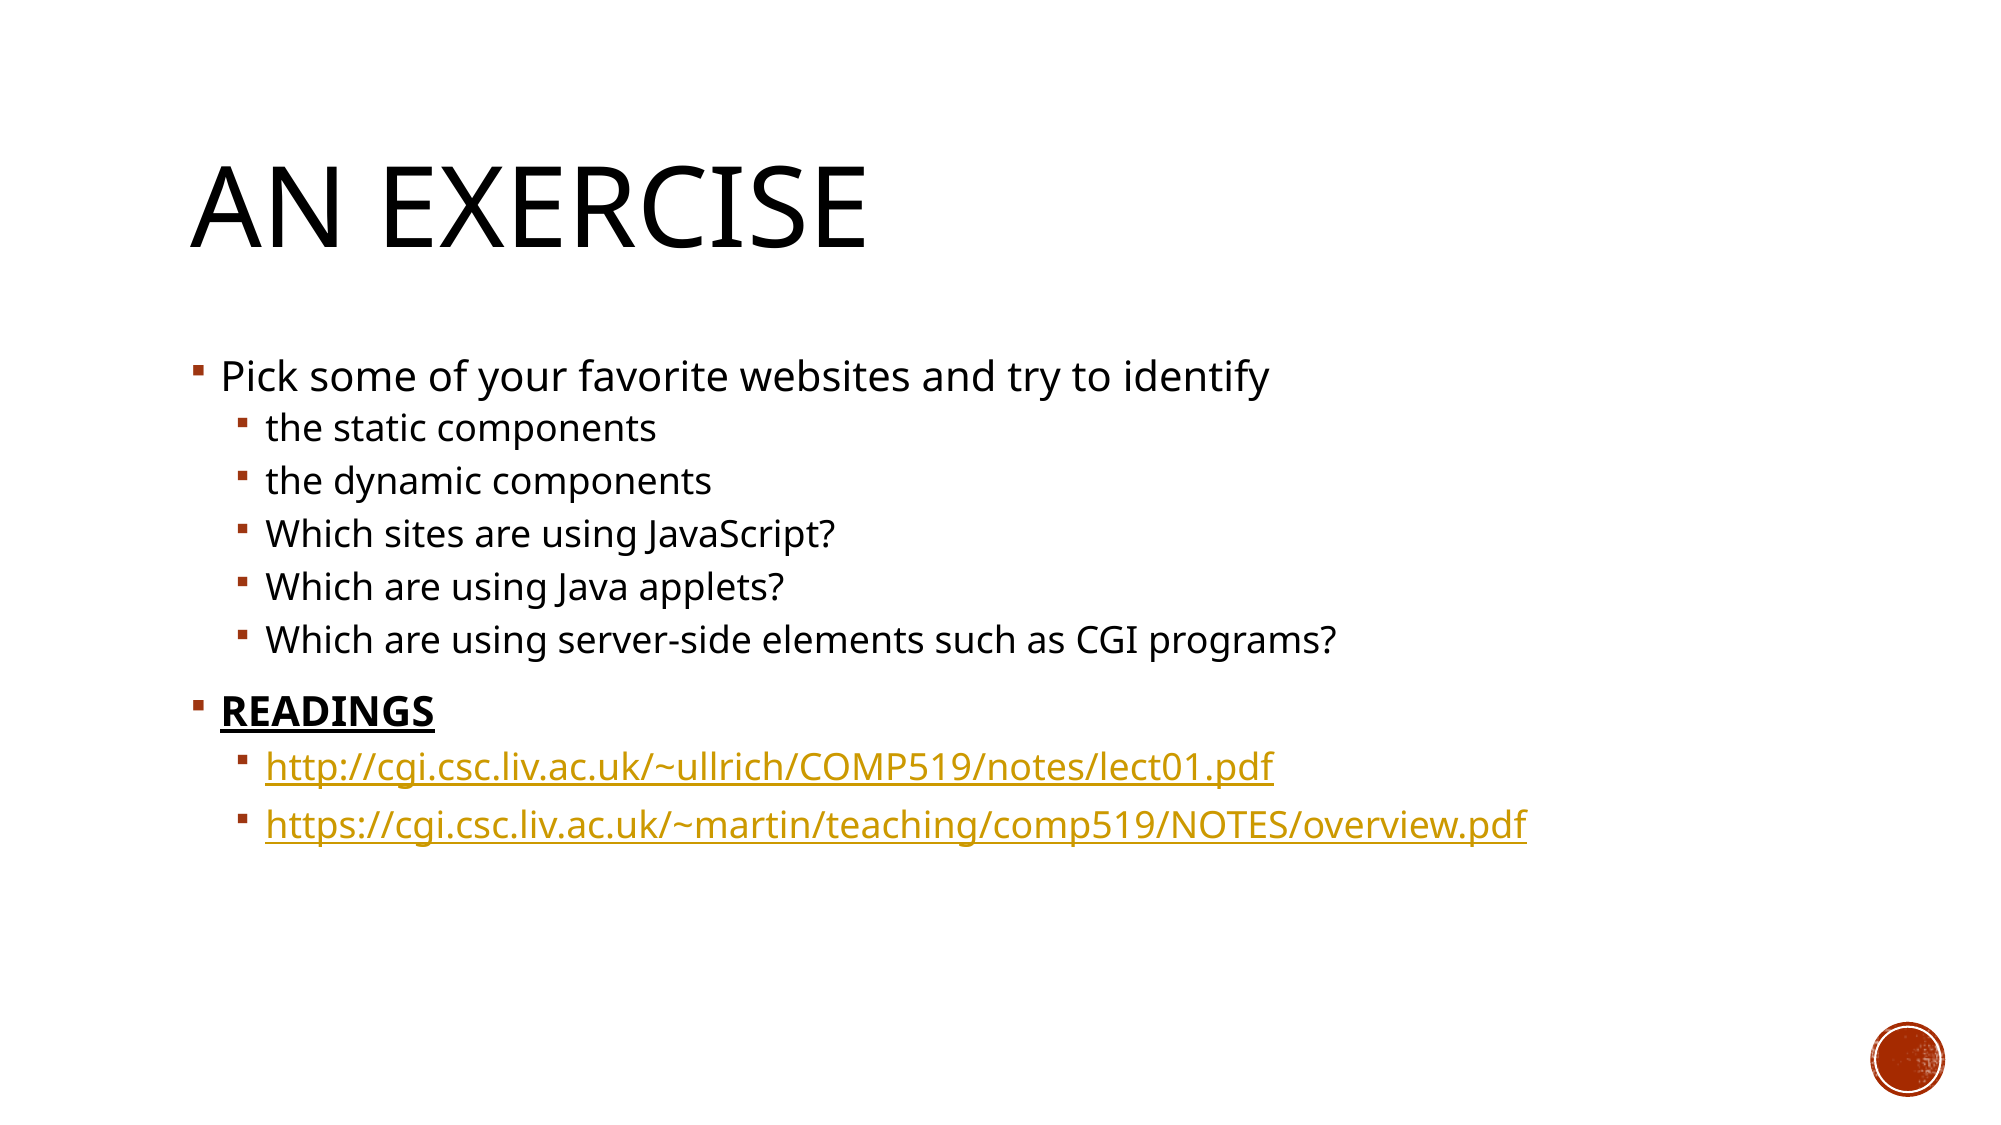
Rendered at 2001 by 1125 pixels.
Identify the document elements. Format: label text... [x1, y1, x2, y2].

title An exercise [175, 79, 1826, 344]
list Pick some of your favorite websites and try to identify the static components the dynamic components Which sites are using JavaScript? Which are using Java applets? Which are using server-side elements such as CGI programs? READINGS http://cgi.csc.liv.ac.uk/~ullrich/COMP519/notes/lect01.pdf https://cgi.csc.liv.ac.uk/~martin/teaching/comp519/NOTES/overview.pdf [175, 348, 1826, 1013]
